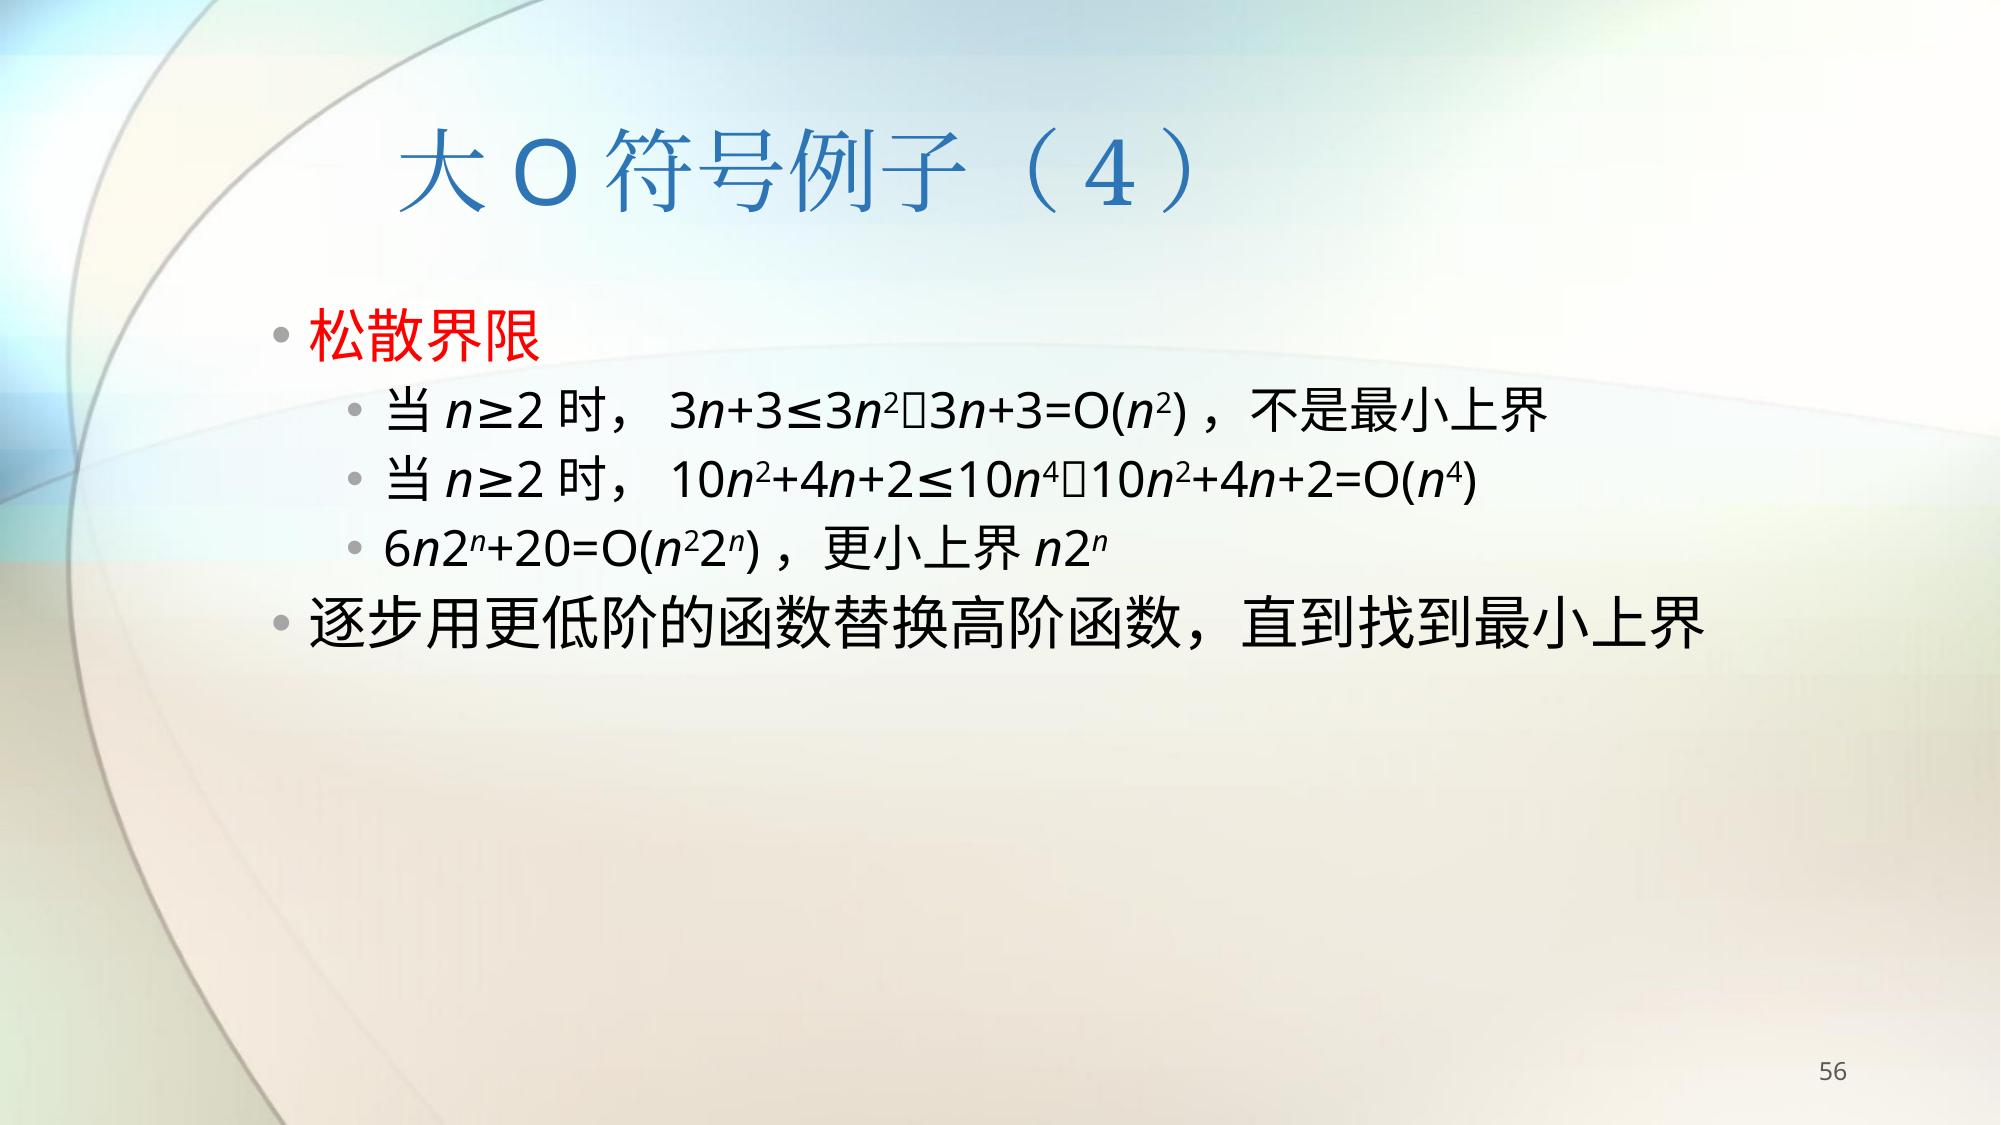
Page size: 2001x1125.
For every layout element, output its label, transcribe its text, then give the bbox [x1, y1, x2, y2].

title 大O符号例子（4） [381, 59, 1863, 278]
slide_number 56 [1325, 1042, 1863, 1103]
list 松散界限 当n≥2时，3n+3≤3n23n+3=O(n2)，不是最小上界 当n≥2时，10n2+4n+2≤10n410n2+4n+2=O(n4) 6n2n+20=O(n22n)，更小上界n2n 逐步用更低阶的函数替换高阶函数，直到找到最小上界 [256, 299, 1863, 1014]
picture [0, 0, 2001, 1125]
